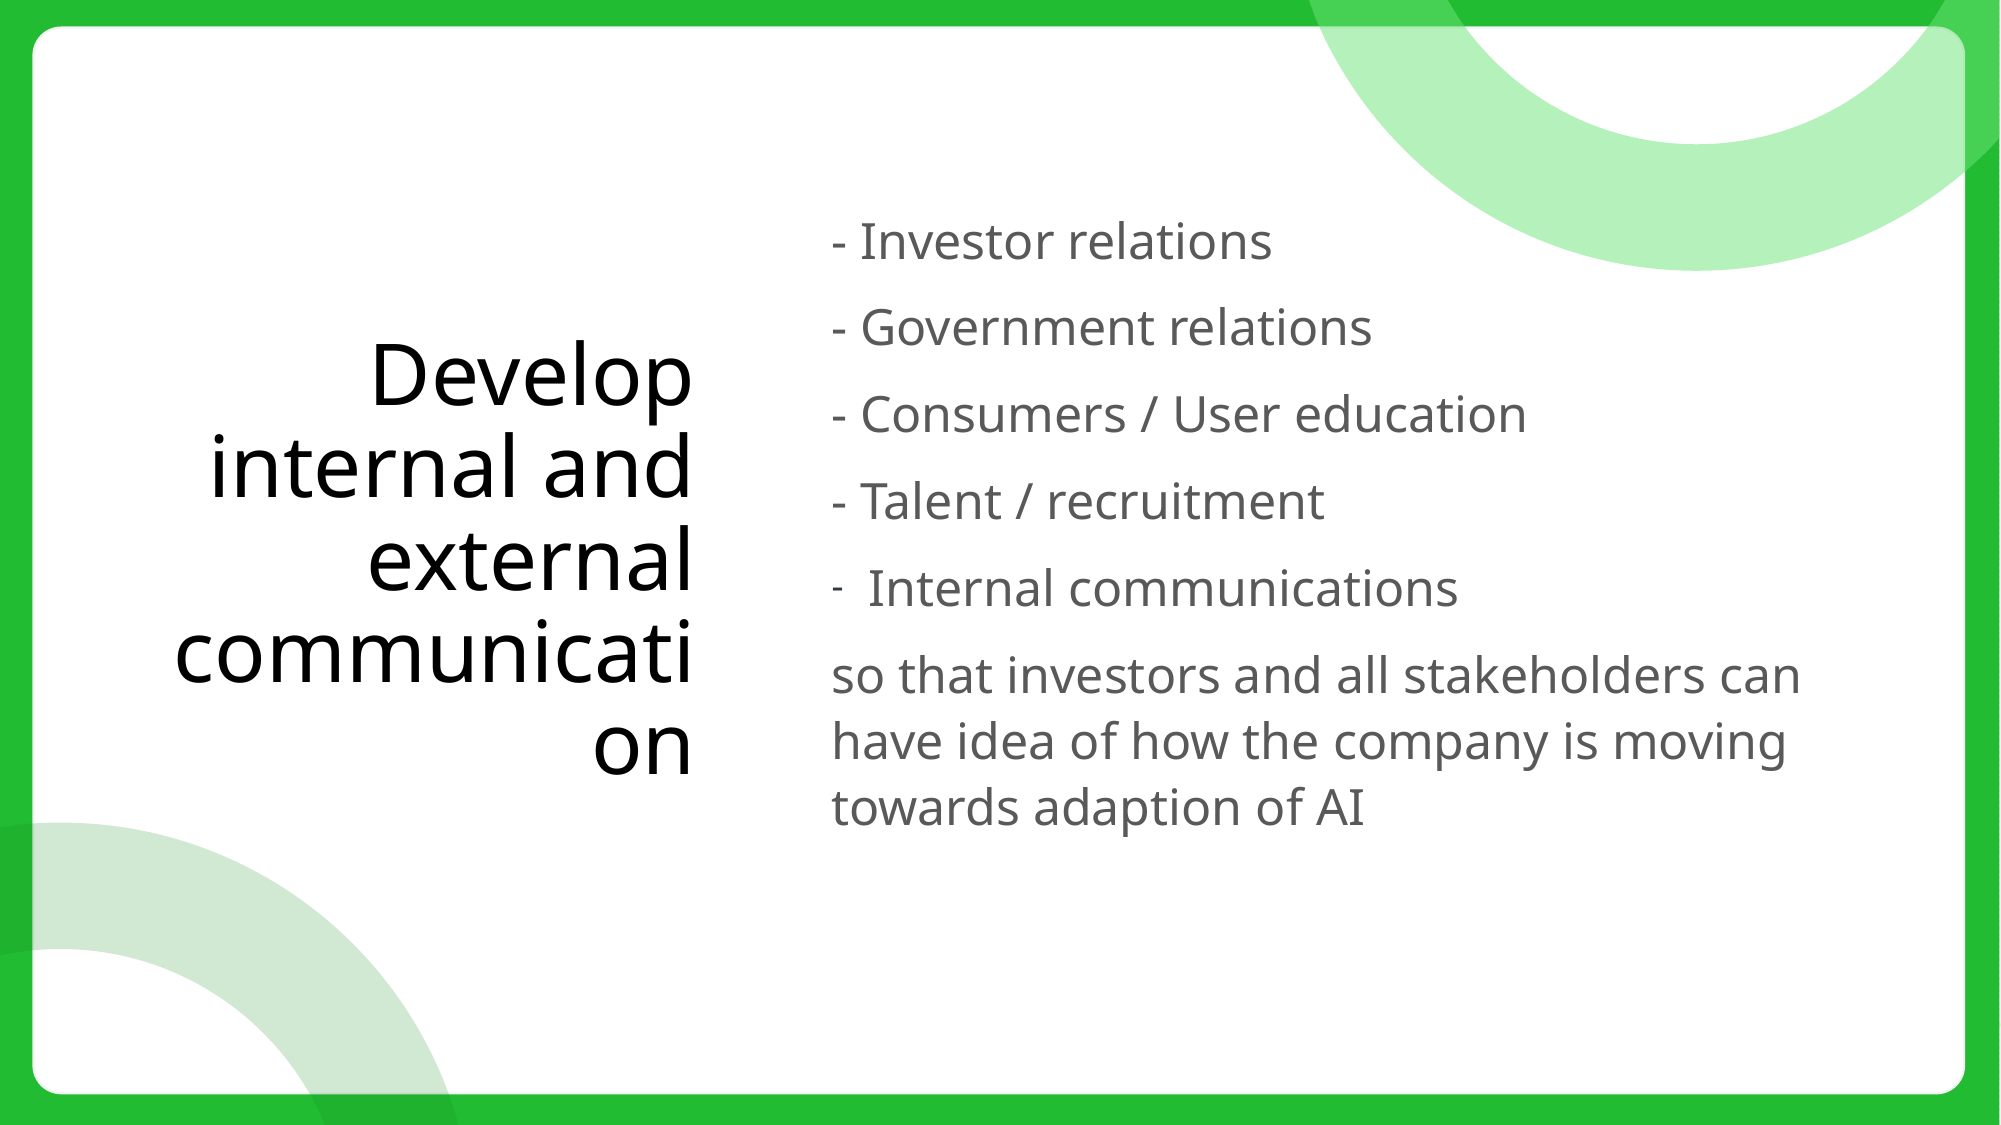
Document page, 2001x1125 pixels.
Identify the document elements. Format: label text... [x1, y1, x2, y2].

title Develop internal and external communication [137, 158, 711, 967]
list - Investor relations - Government relations - Consumers / User education - Talent / recruitment Internal communications so that investors and all stakeholders can have idea of how the company is moving towards adaption of AI [816, 158, 1863, 967]
